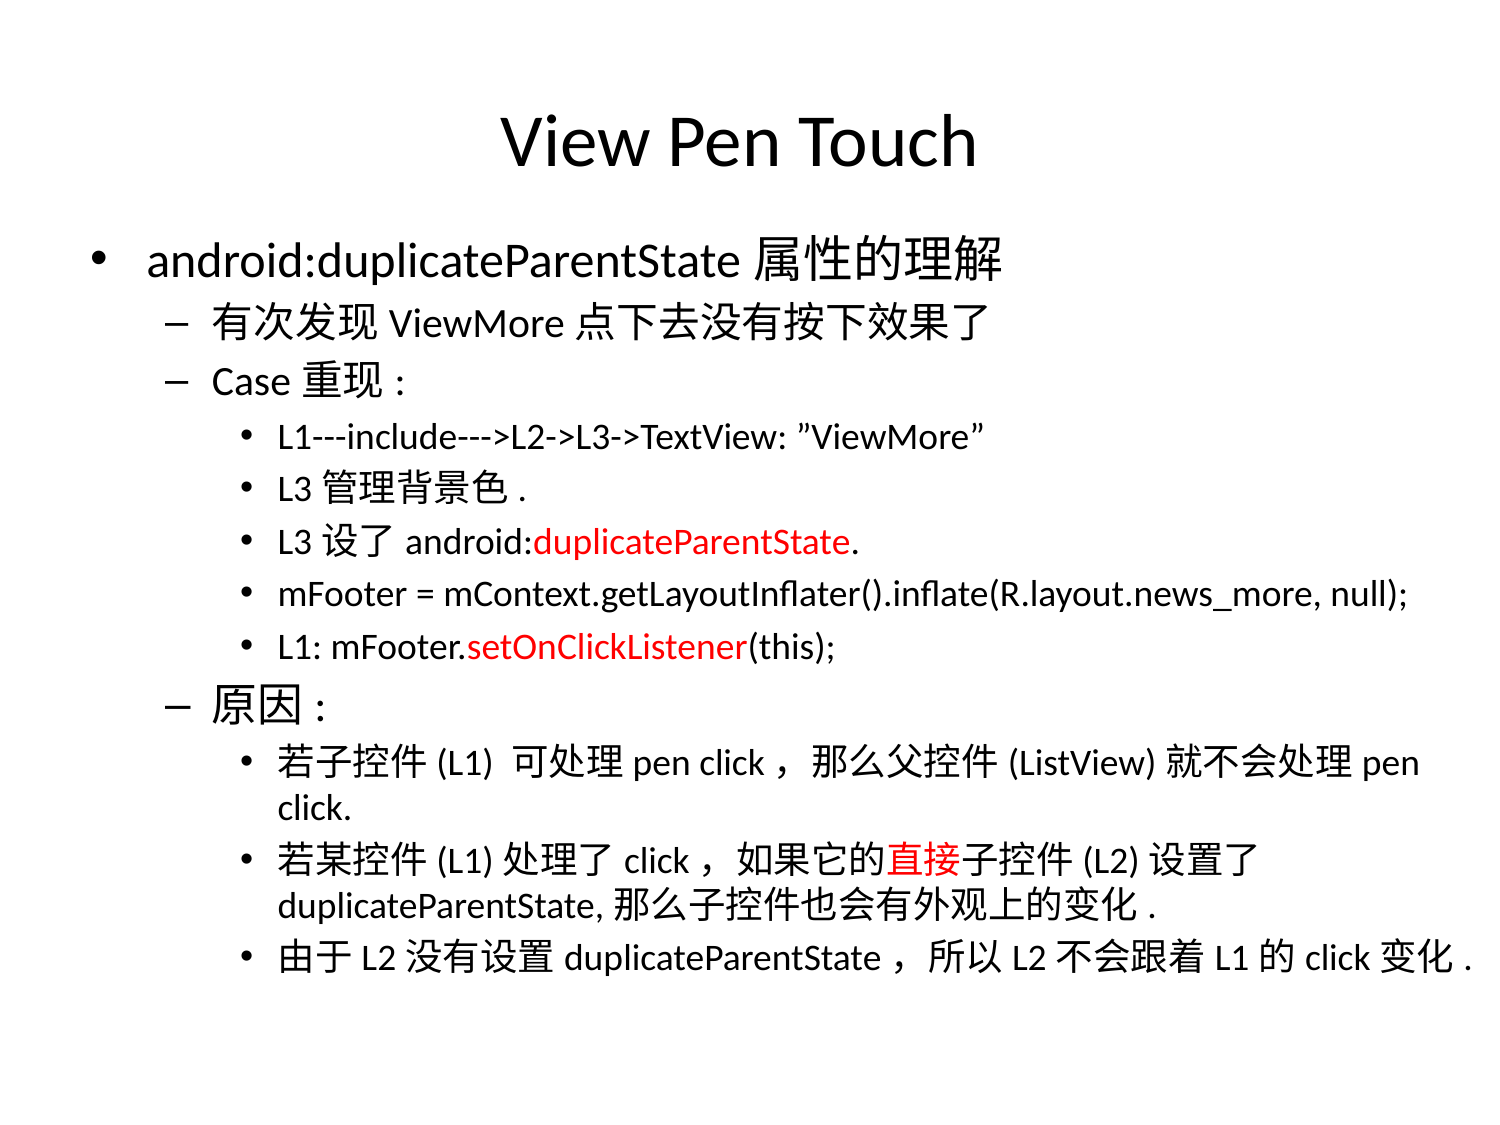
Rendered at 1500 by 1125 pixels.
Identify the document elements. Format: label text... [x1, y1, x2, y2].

title View Pen Touch [64, 42, 1415, 231]
list android:duplicateParentState属性的理解 有次发现ViewMore点下去没有按下效果了 Case重现: L1---include--->L2->L3->TextView: ”ViewMore” L3管理背景色. L3设了android:duplicateParentState. mFooter = mContext.getLayoutInflater().inflate(R.layout.news_more, null); L1: mFooter.setOnClickListener(this); 原因: 若子控件(L1) 可处理pen click，那么父控件(ListView)就不会处理pen click. 若某控件(L1)处理了click，如果它的直接子控件(L2)设置了duplicateParentState,那么子控件也会有外观上的变化. 由于L2没有设置duplicateParentState，所以L2不会跟着L1的click变化. [75, 219, 1471, 1083]
